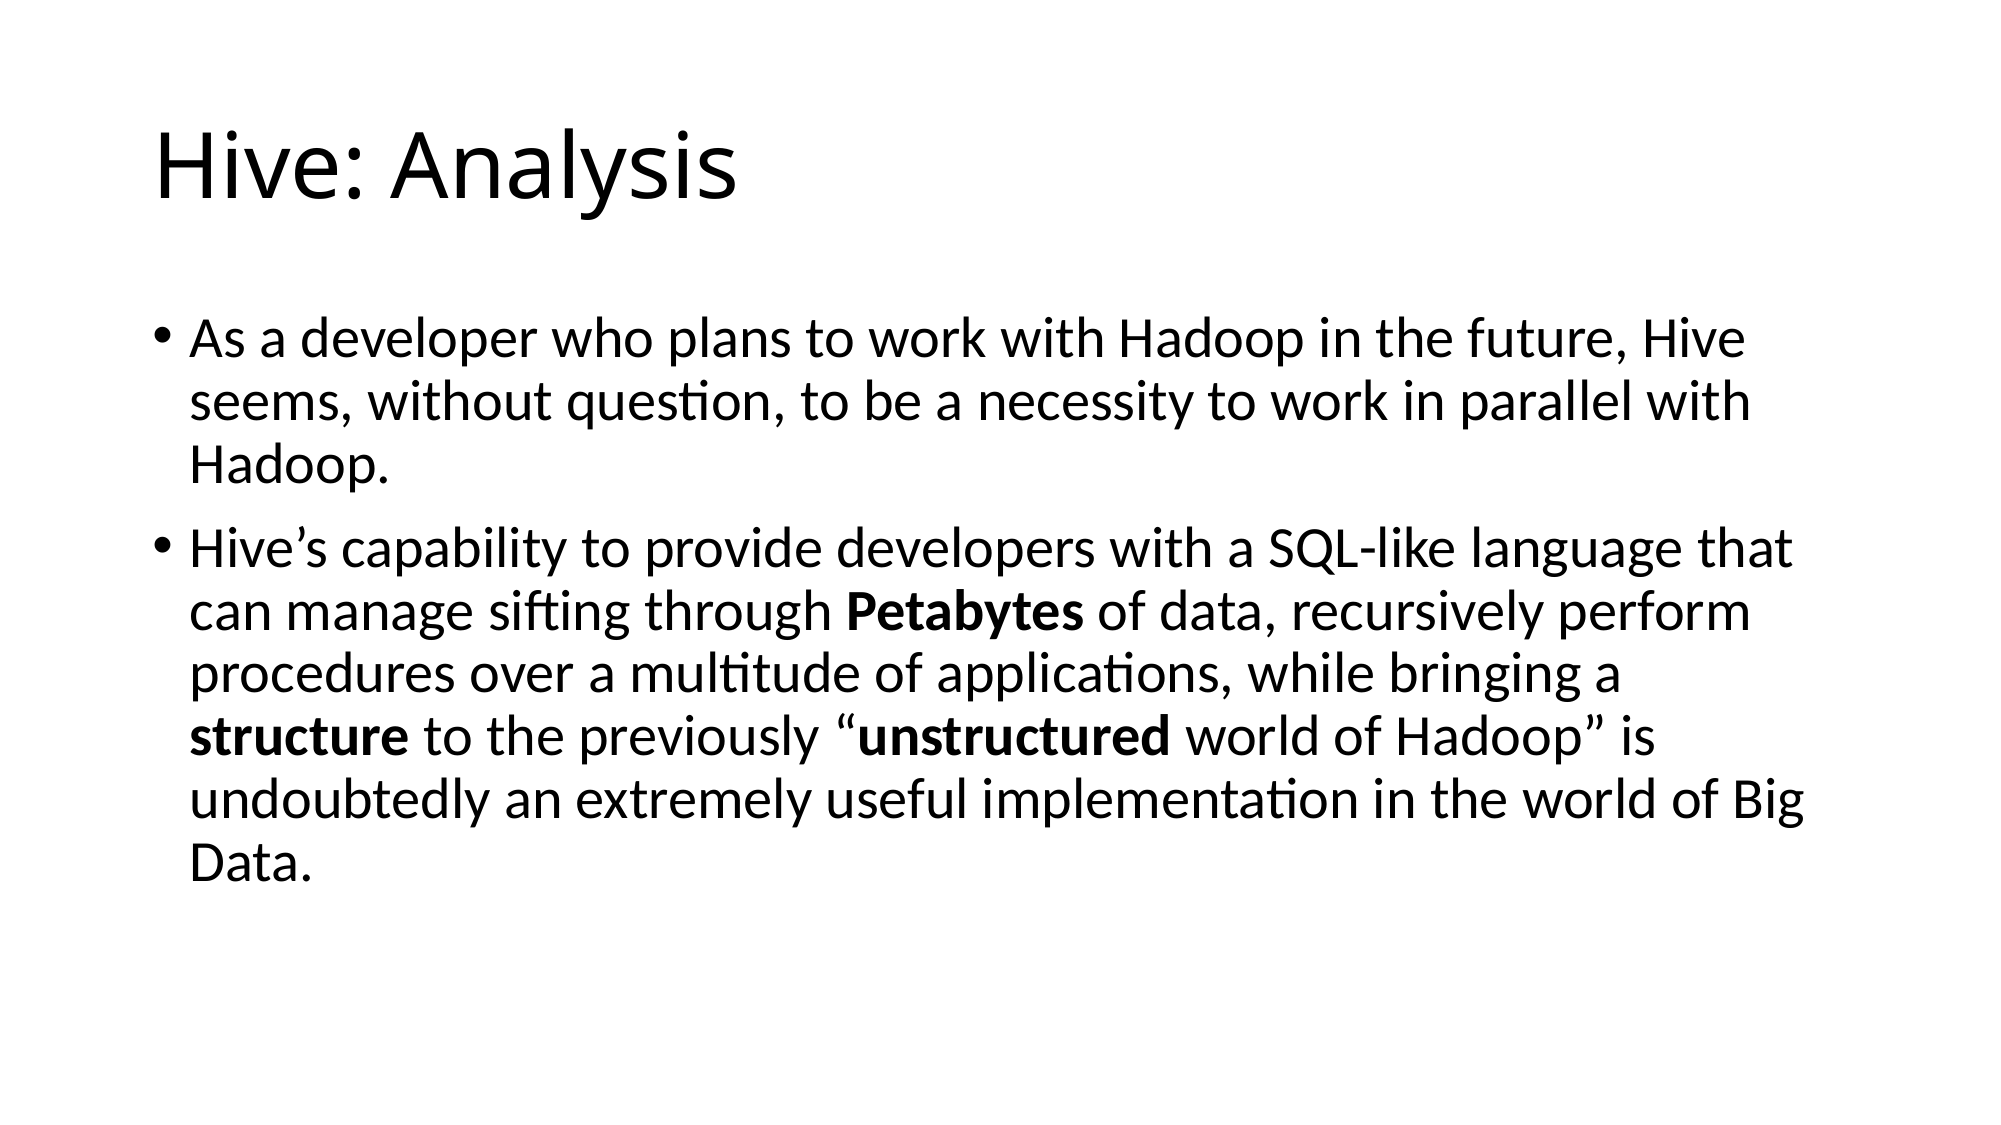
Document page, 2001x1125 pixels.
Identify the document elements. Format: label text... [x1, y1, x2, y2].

title Hive: Analysis [137, 59, 1863, 278]
list As a developer who plans to work with Hadoop in the future, Hive seems, without question, to be a necessity to work in parallel with Hadoop. Hive’s capability to provide developers with a SQL-like language that can manage sifting through Petabytes of data, recursively perform procedures over a multitude of applications, while bringing a structure to the previously “unstructured world of Hadoop” is undoubtedly an extremely useful implementation in the world of Big Data. [137, 299, 1863, 1014]
